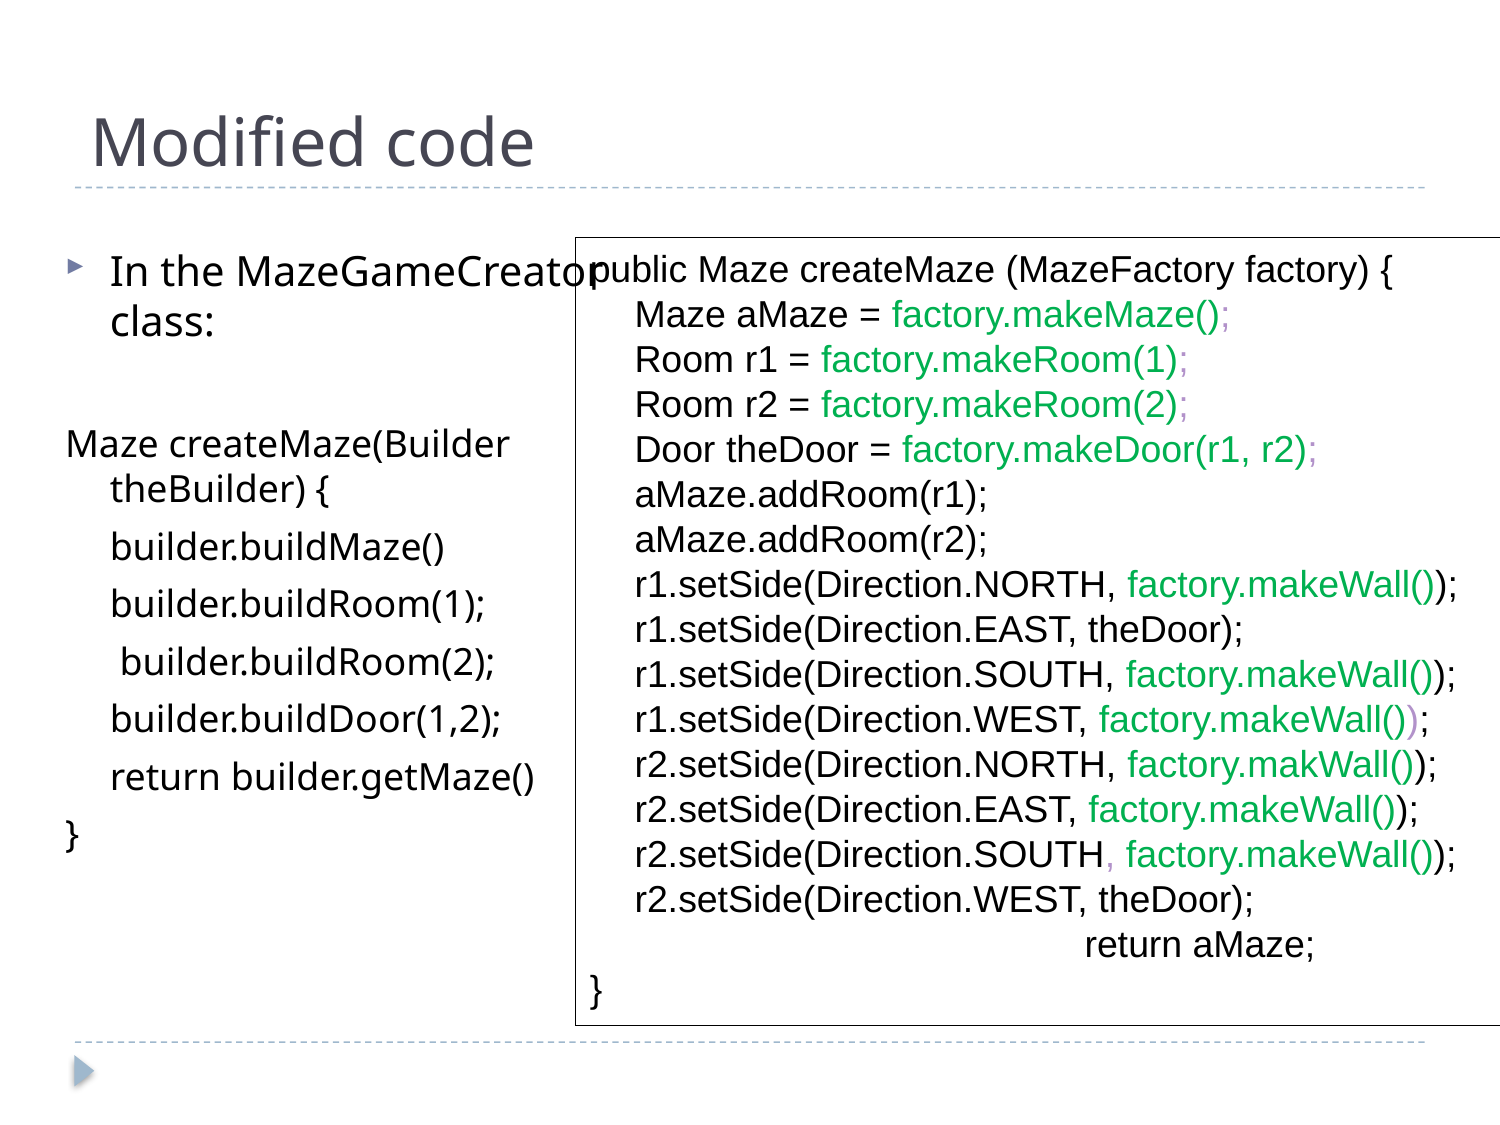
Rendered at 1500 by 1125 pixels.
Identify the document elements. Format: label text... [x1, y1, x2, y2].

title Modified code [74, 24, 1426, 188]
list In the MazeGameCreator class: Maze createMaze(Builder theBuilder) { builder.buildMaze() builder.buildRoom(1); builder.buildRoom(2); builder.buildDoor(1,2); return builder.getMaze() } [49, 237, 575, 986]
text_box public Maze createMaze (MazeFactory factory) { Maze aMaze = factory.makeMaze(); Room r1 = factory.makeRoom(1); Room r2 = factory.makeRoom(2); Door theDoor = factory.makeDoor(r1, r2); aMaze.addRoom(r1); aMaze.addRoom(r2); r1.setSide(Direction.NORTH, factory.makeWall()); r1.setSide(Direction.EAST, theDoor); r1.setSide(Direction.SOUTH, factory.makeWall()); r1.setSide(Direction.WEST, factory.makeWall()); r2.setSide(Direction.NORTH, factory.makWall()); r2.setSide(Direction.EAST, factory.makeWall()); r2.setSide(Direction.SOUTH, factory.makeWall()); r2.setSide(Direction.WEST, theDoor); return aMaze; } [575, 237, 1500, 1025]
